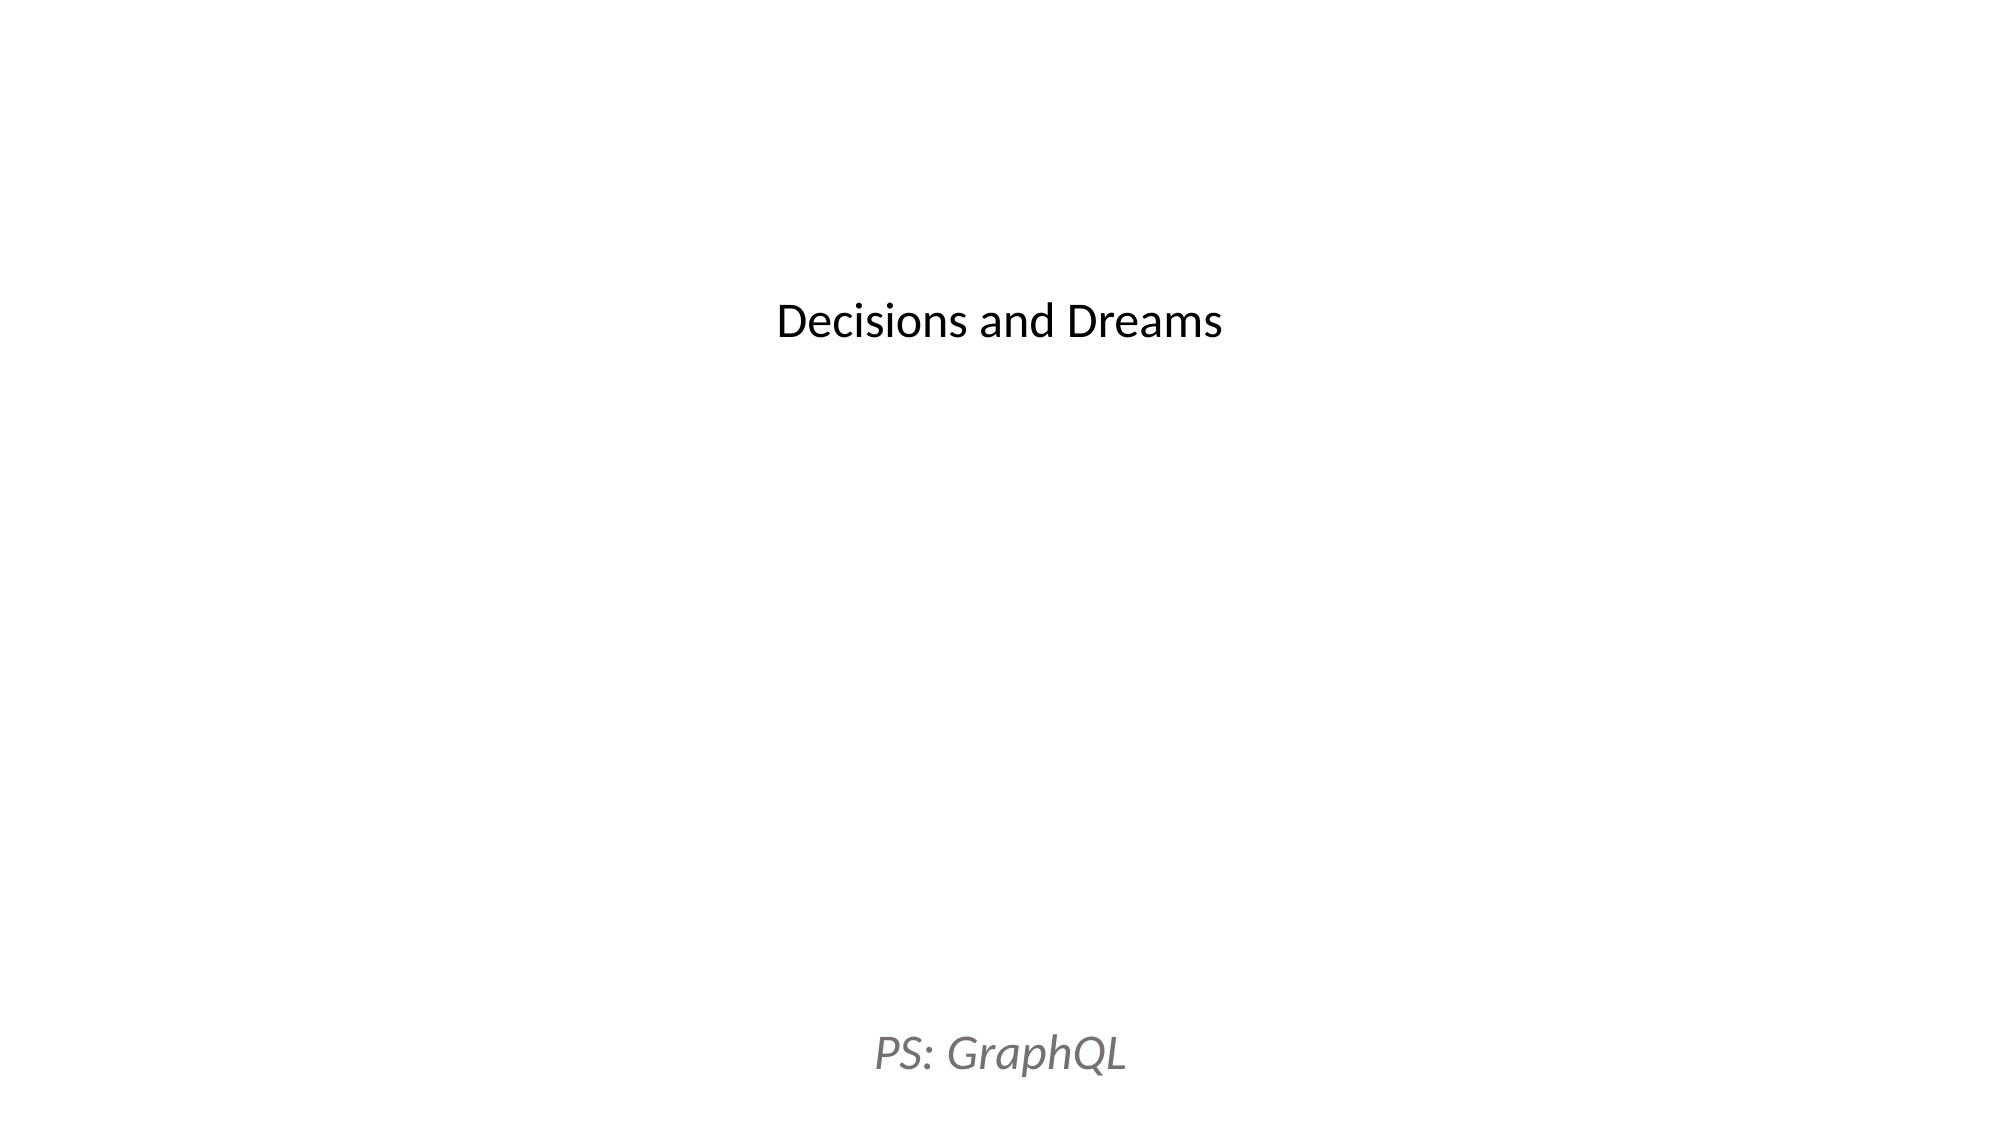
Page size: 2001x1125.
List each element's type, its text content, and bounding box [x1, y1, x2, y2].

subtitle Decisions and Dreams [0, 286, 2000, 376]
text_box PS: GraphQL [20, 1018, 1981, 1108]
